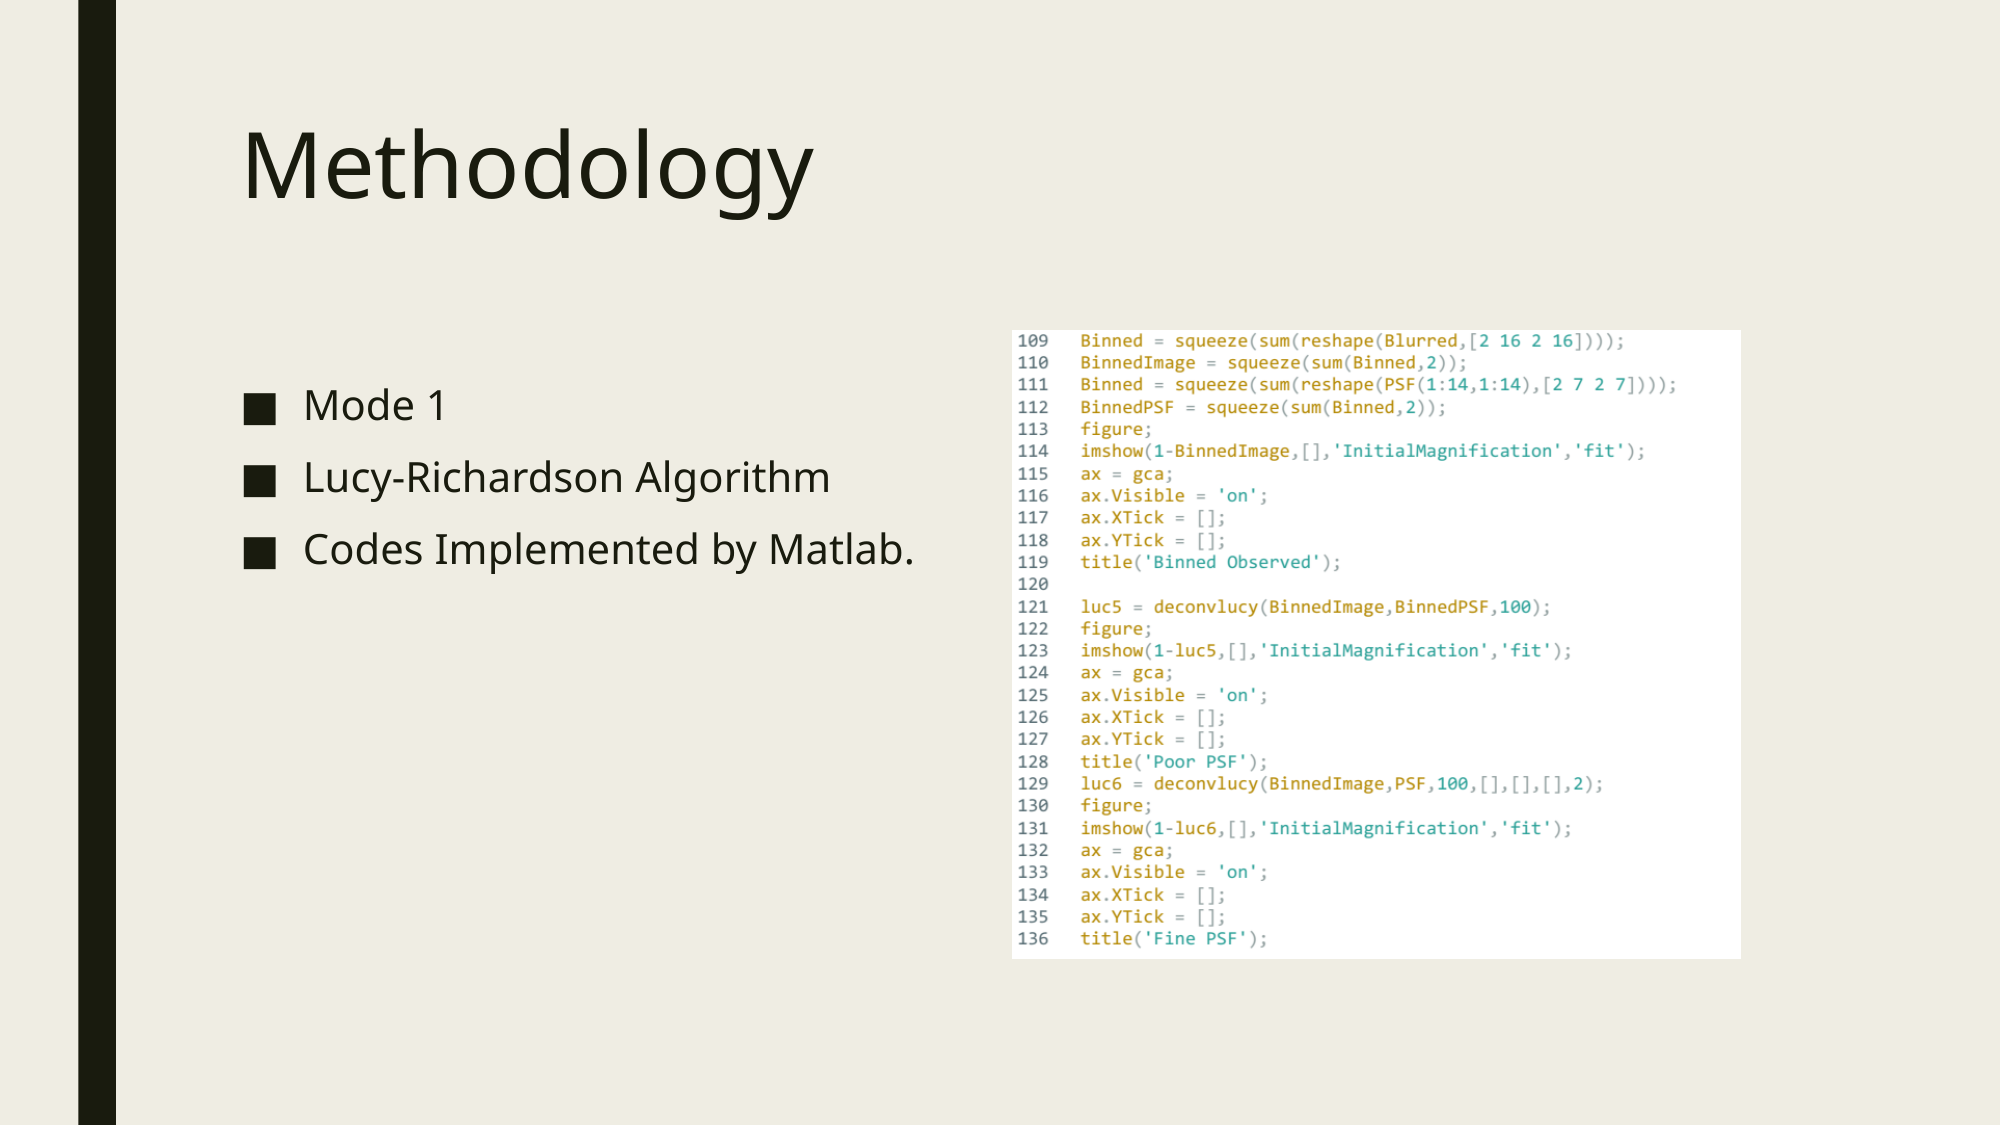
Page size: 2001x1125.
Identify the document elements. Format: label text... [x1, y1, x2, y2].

picture [1012, 330, 1741, 959]
title Methodology [225, 112, 1800, 357]
list Mode 1 Lucy-Richardson Algorithm Codes Implemented by Matlab. [225, 375, 936, 963]
